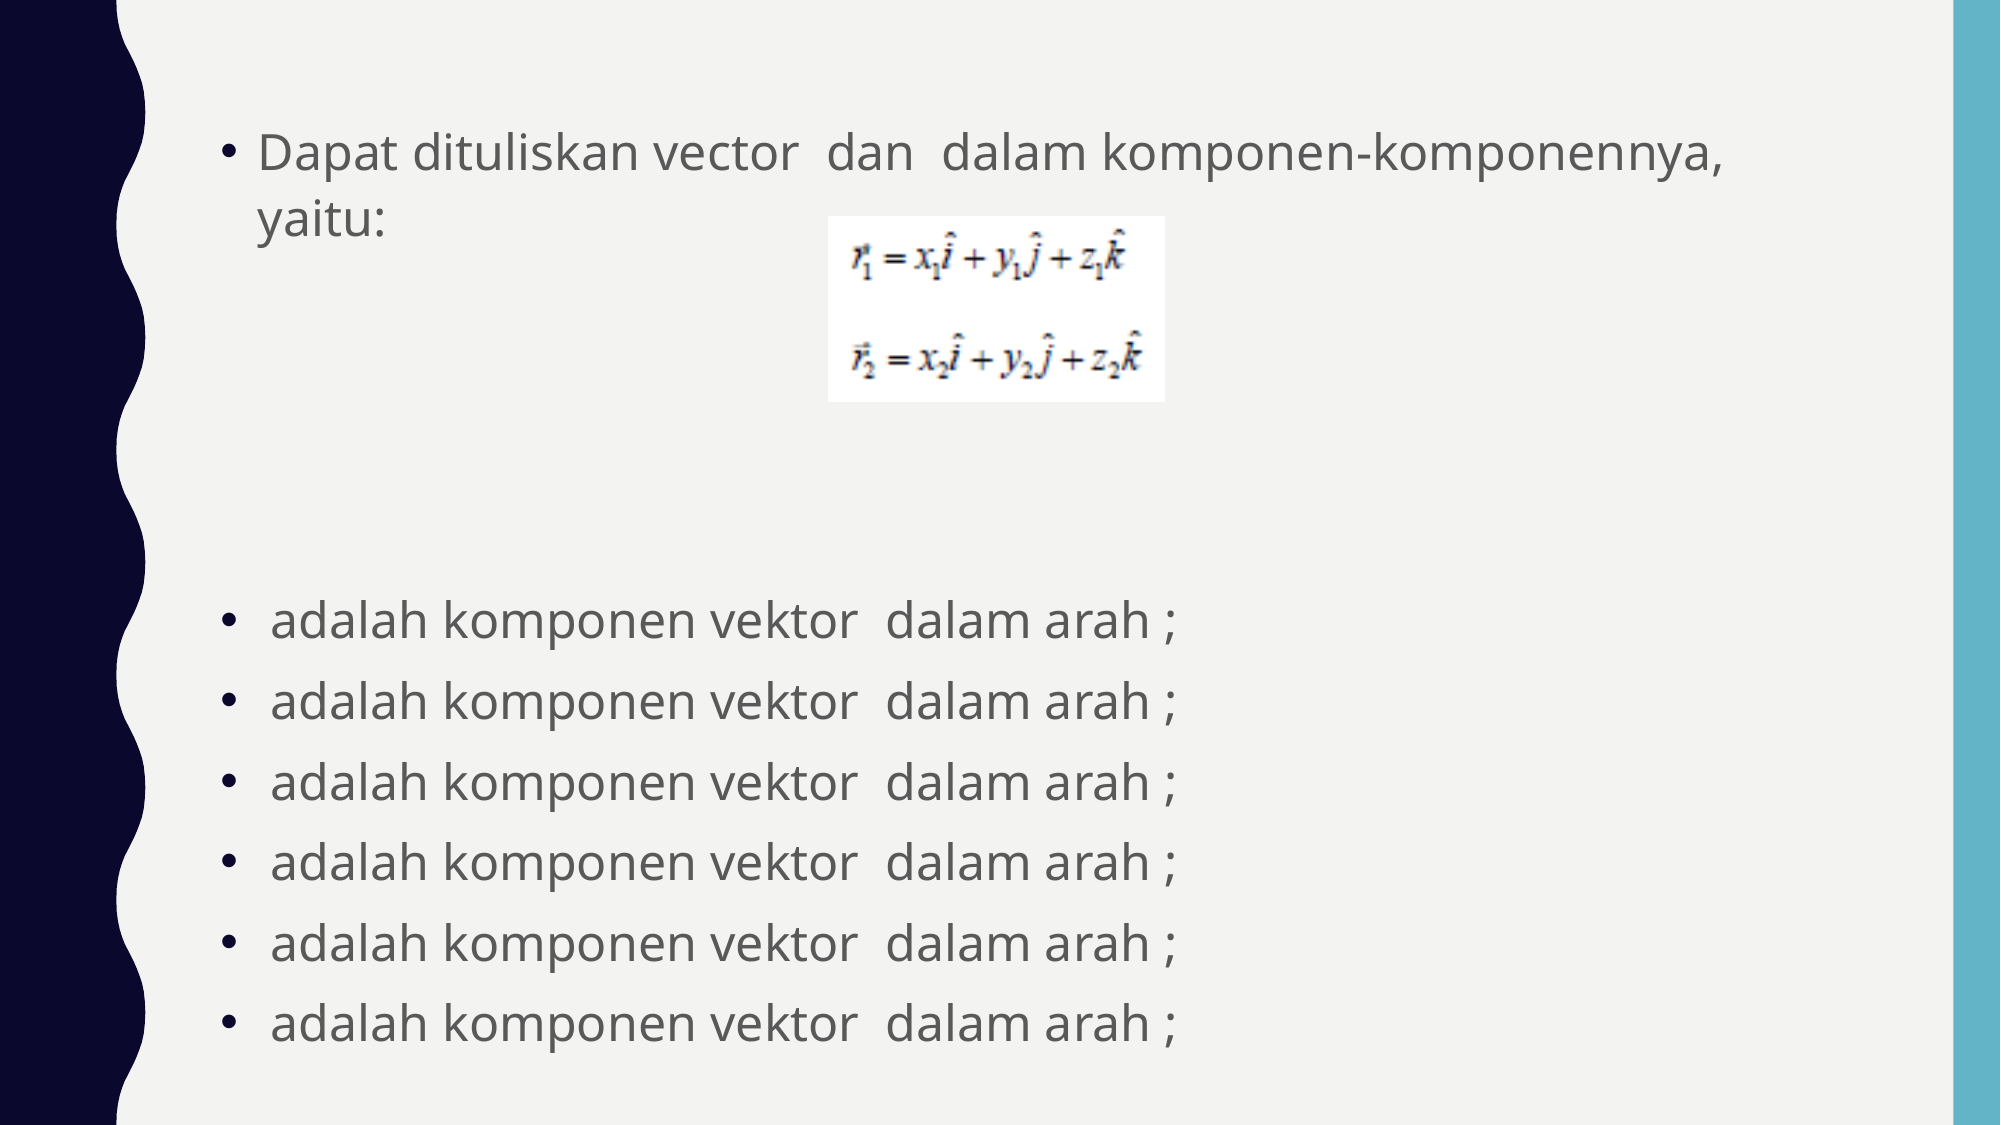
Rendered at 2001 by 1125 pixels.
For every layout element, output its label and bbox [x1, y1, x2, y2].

picture [828, 216, 1165, 402]
